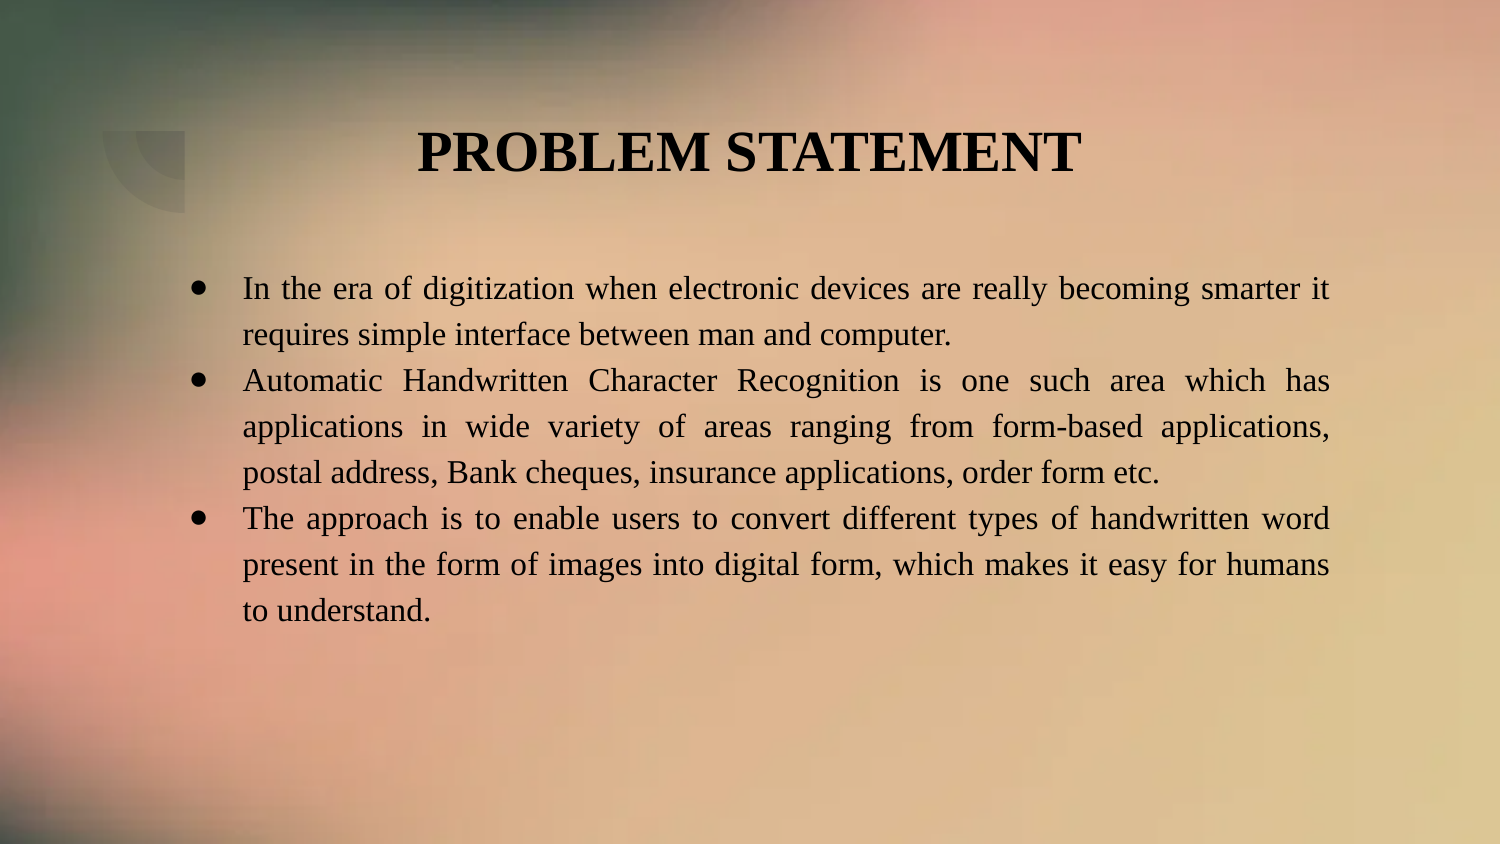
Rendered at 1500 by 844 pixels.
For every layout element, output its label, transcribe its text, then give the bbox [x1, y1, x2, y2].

title PROBLEM STATEMENT [173, 98, 1327, 245]
picture [0, 0, 1500, 844]
list In the era of digitization when electronic devices are really becoming smarter it requires simple interface between man and computer. Automatic Handwritten Character Recognition is one such area which has applications in wide variety of areas ranging from form-based applications, postal address, Bank cheques, insurance applications, order form etc. The approach is to enable users to convert different types of handwritten word present in the form of images into digital form, which makes it easy for humans to understand. [152, 245, 1348, 818]
